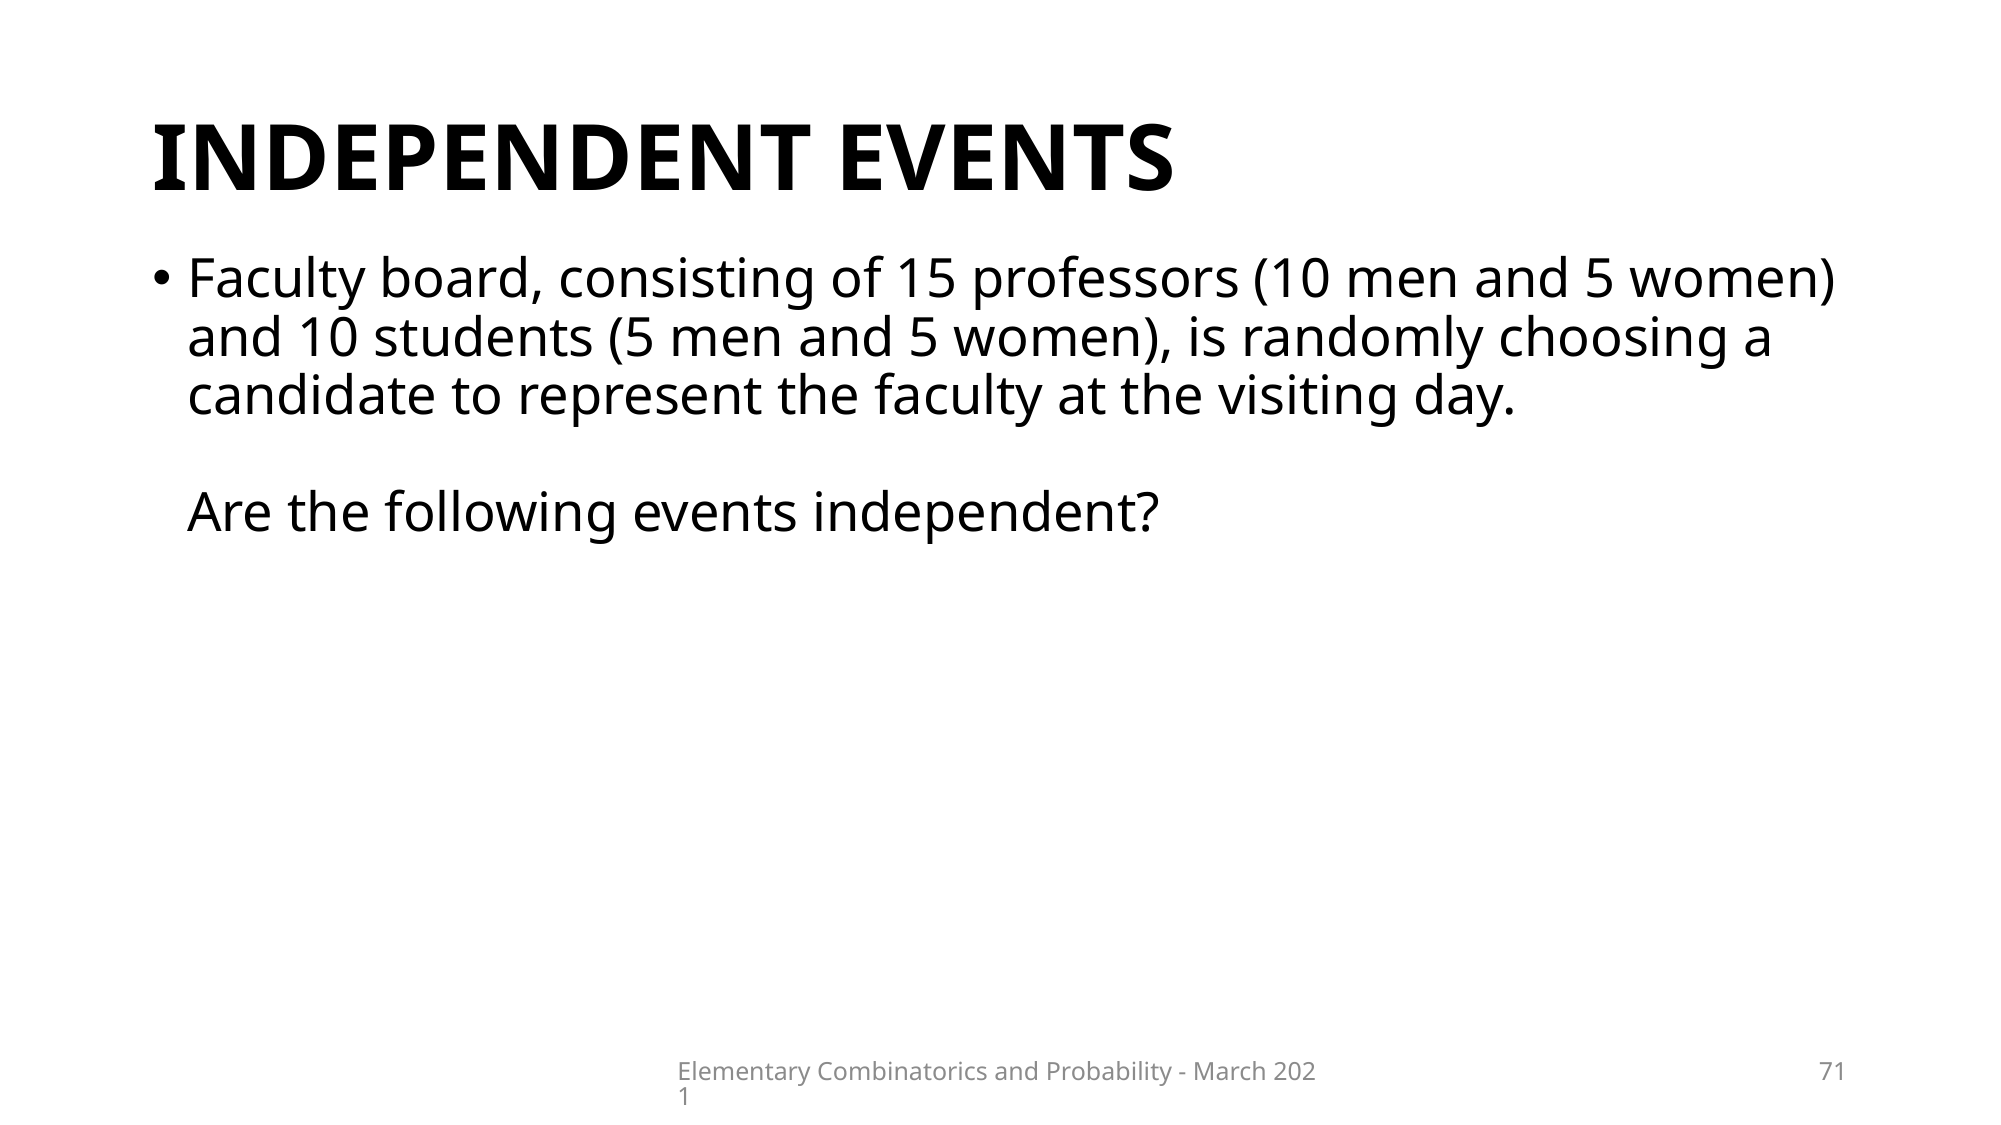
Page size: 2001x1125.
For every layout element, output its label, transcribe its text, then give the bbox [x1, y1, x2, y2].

title Independent events [137, 52, 1863, 270]
slide_number 71 [1412, 1042, 1863, 1103]
footer Elementary Combinatorics and Probability - March 2021 [662, 1042, 1338, 1103]
